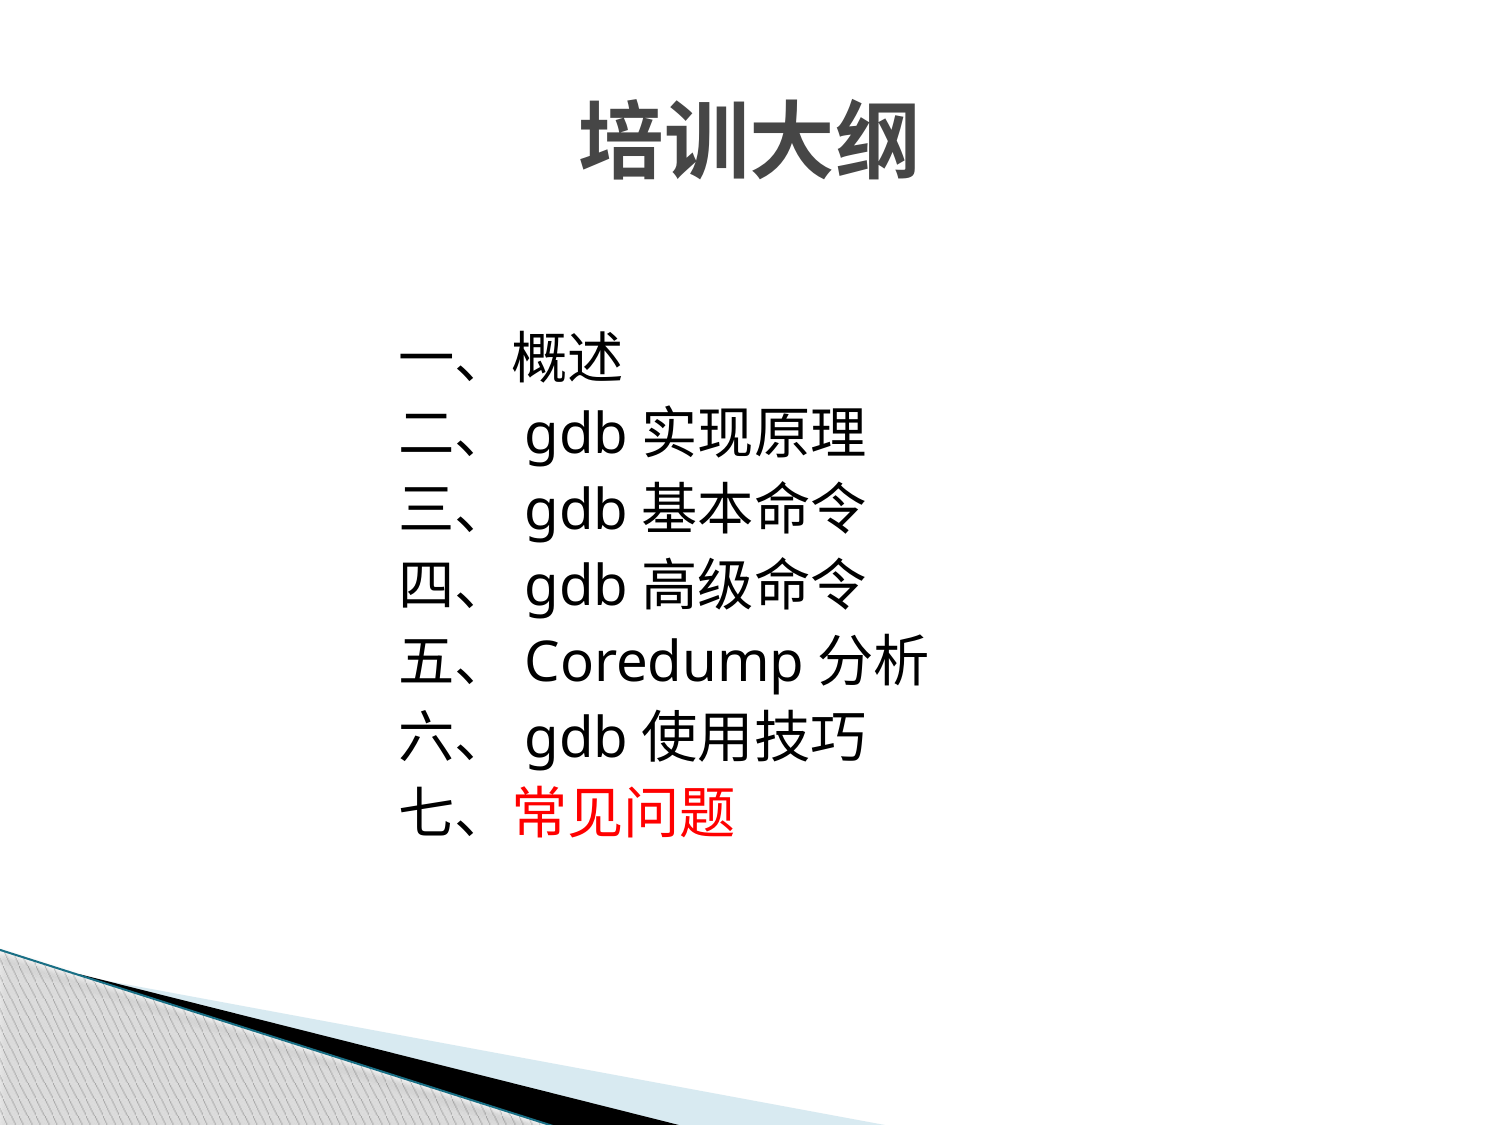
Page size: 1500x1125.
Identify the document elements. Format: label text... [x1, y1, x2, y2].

title 培训大纲 [75, 45, 1425, 233]
list 一、概述 二、gdb实现原理 三、gdb基本命令 四、gdb高级命令 五、Coredump分析 六、gdb使用技巧 七、常见问题 [383, 314, 1270, 951]
